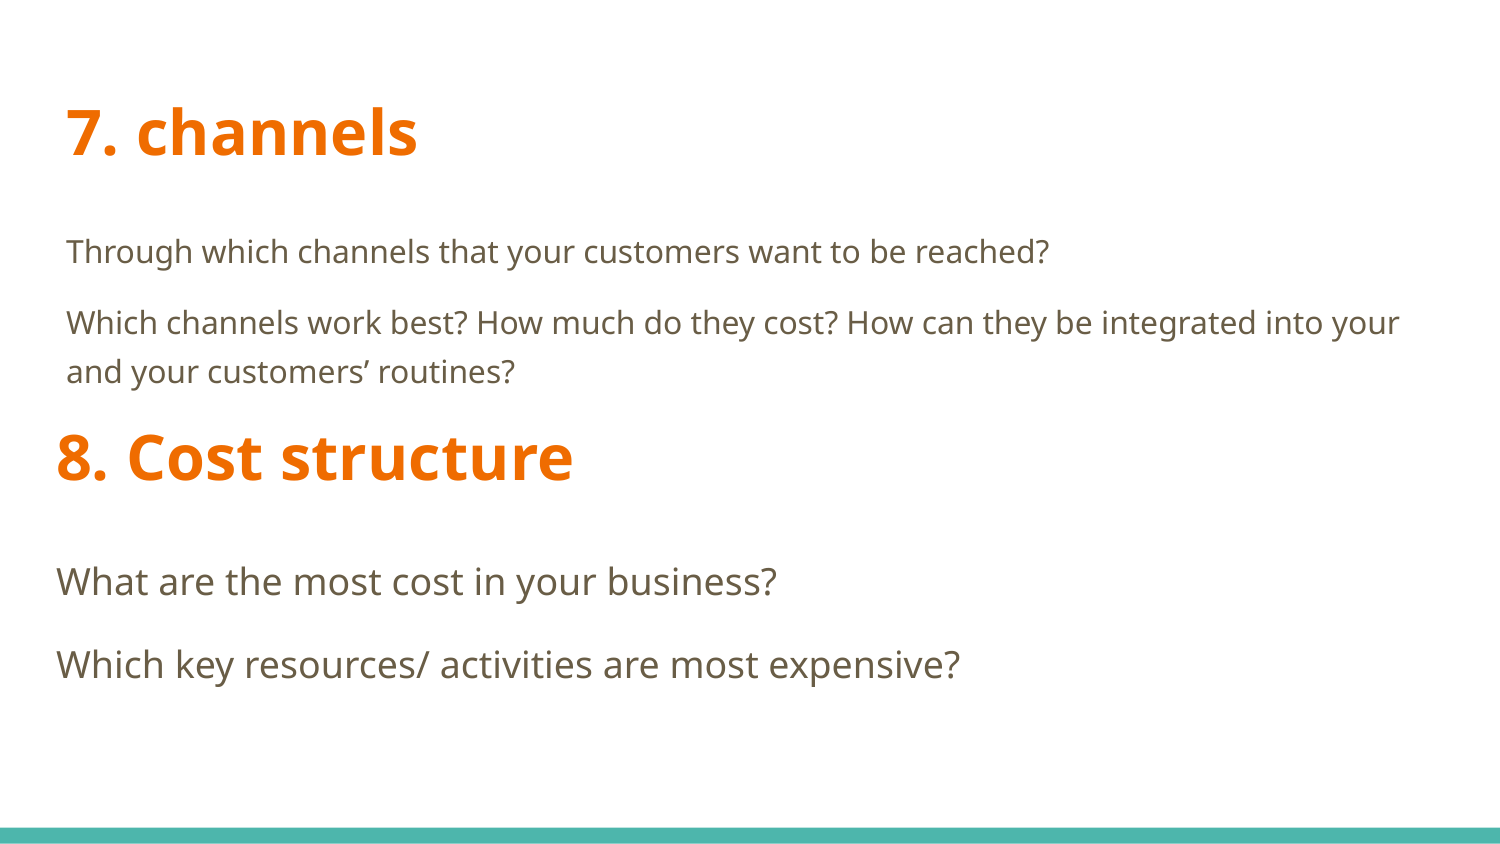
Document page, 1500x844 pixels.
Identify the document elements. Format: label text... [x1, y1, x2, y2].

list Through which channels that your customers want to be reached? Which channels work best? How much do they cost? How can they be integrated into your and your customers’ routines? [51, 207, 1449, 411]
title 7. channels [51, 72, 1449, 189]
list What are the most cost in your business? Which key resources/ activities are most expensive? [41, 532, 1439, 736]
title 8. Cost structure [41, 397, 1439, 514]
